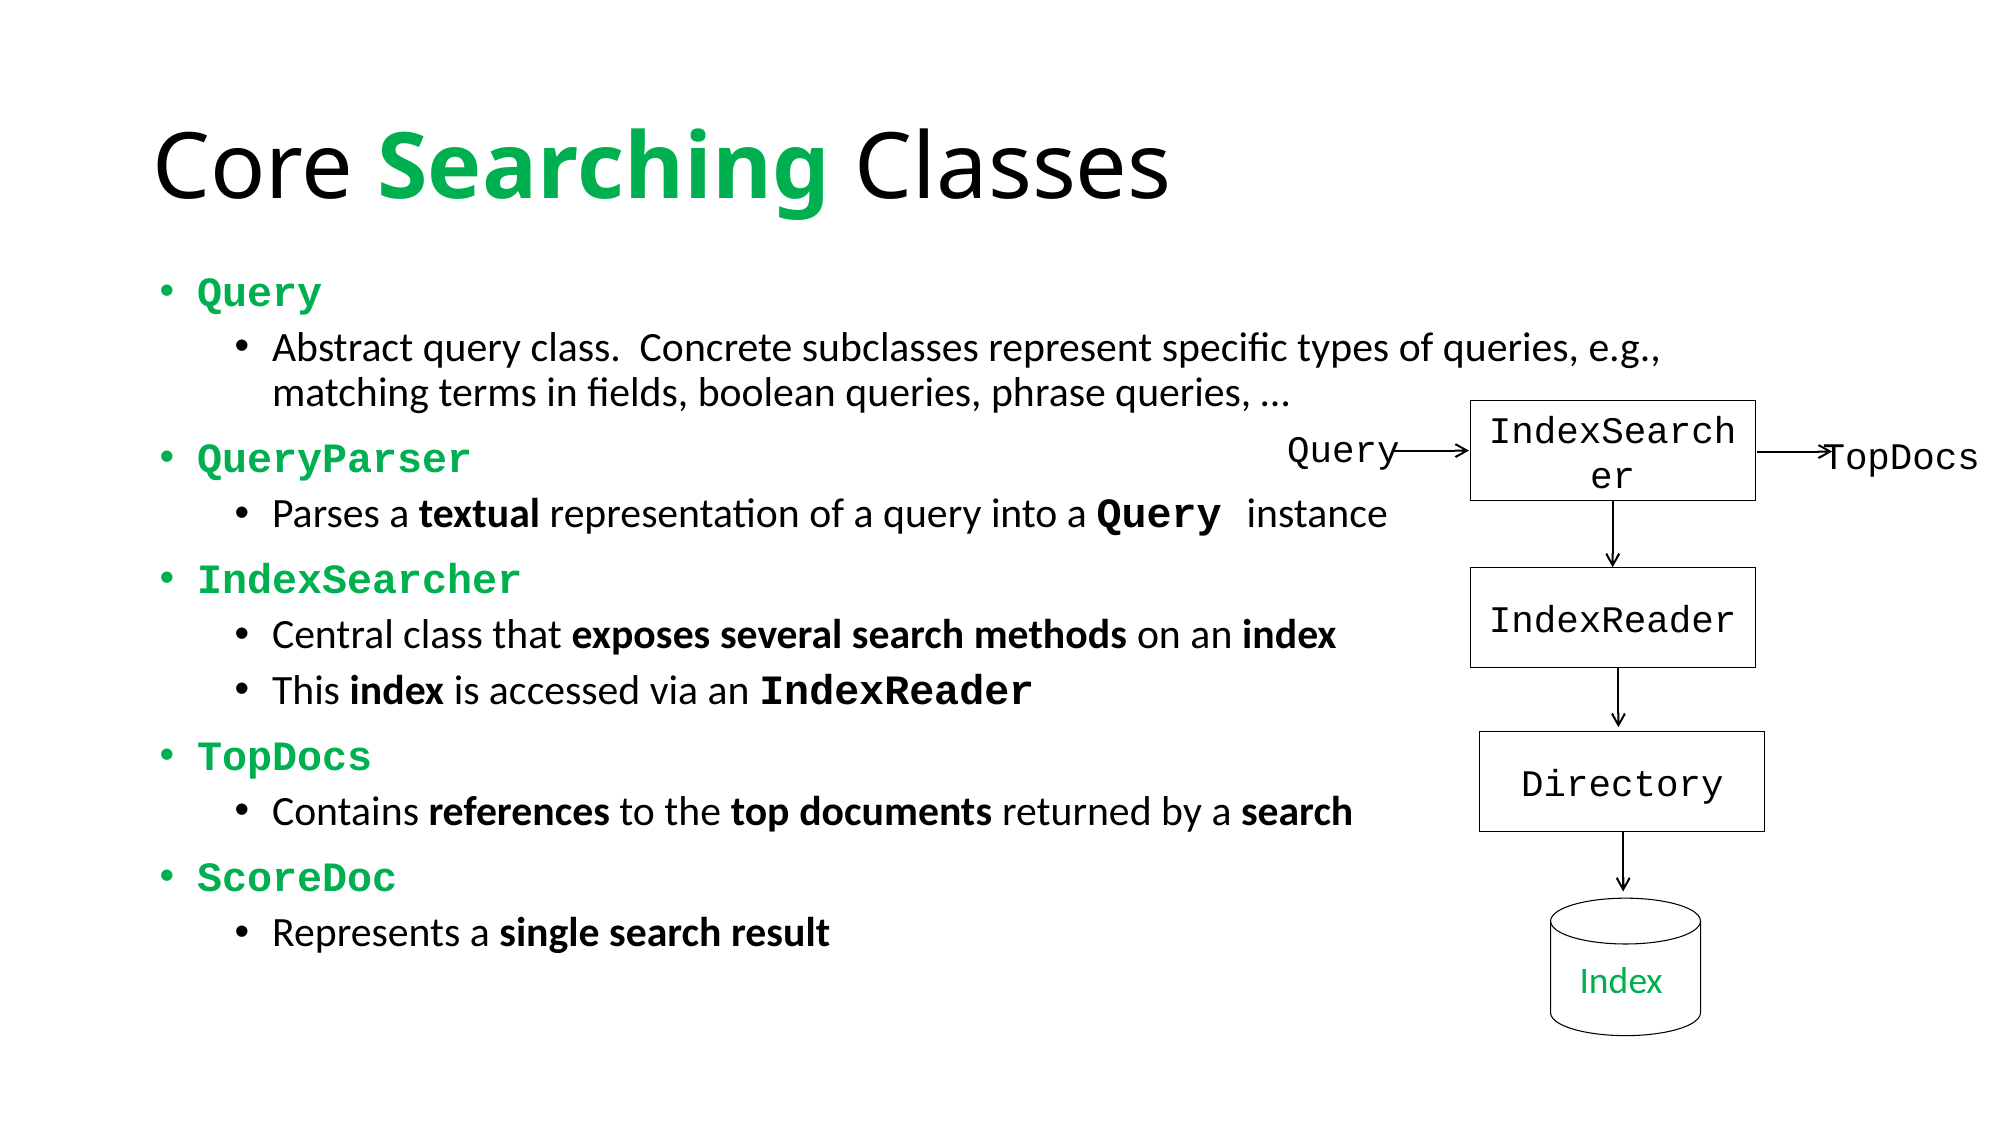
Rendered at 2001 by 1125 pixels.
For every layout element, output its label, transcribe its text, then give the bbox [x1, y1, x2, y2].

text_box Directory [1479, 731, 1765, 832]
text_box IndexSearcher [1470, 400, 1756, 501]
list Query Abstract query class. Concrete subclasses represent specific types of queries, e.g., matching terms in fields, boolean queries, phrase queries, … QueryParser Parses a textual representation of a query into a Query instance IndexSearcher Central class that exposes several search methods on an index This index is accessed via an IndexReader TopDocs Contains references to the top documents returned by a search ScoreDoc Represents a single search result [144, 262, 1735, 1075]
text_box TopDocs [1807, 424, 1995, 485]
text_box Index [1550, 897, 1702, 1037]
title Core Searching Classes [137, 59, 1863, 278]
text_box Query [1272, 417, 1415, 478]
text_box IndexReader [1470, 567, 1756, 668]
